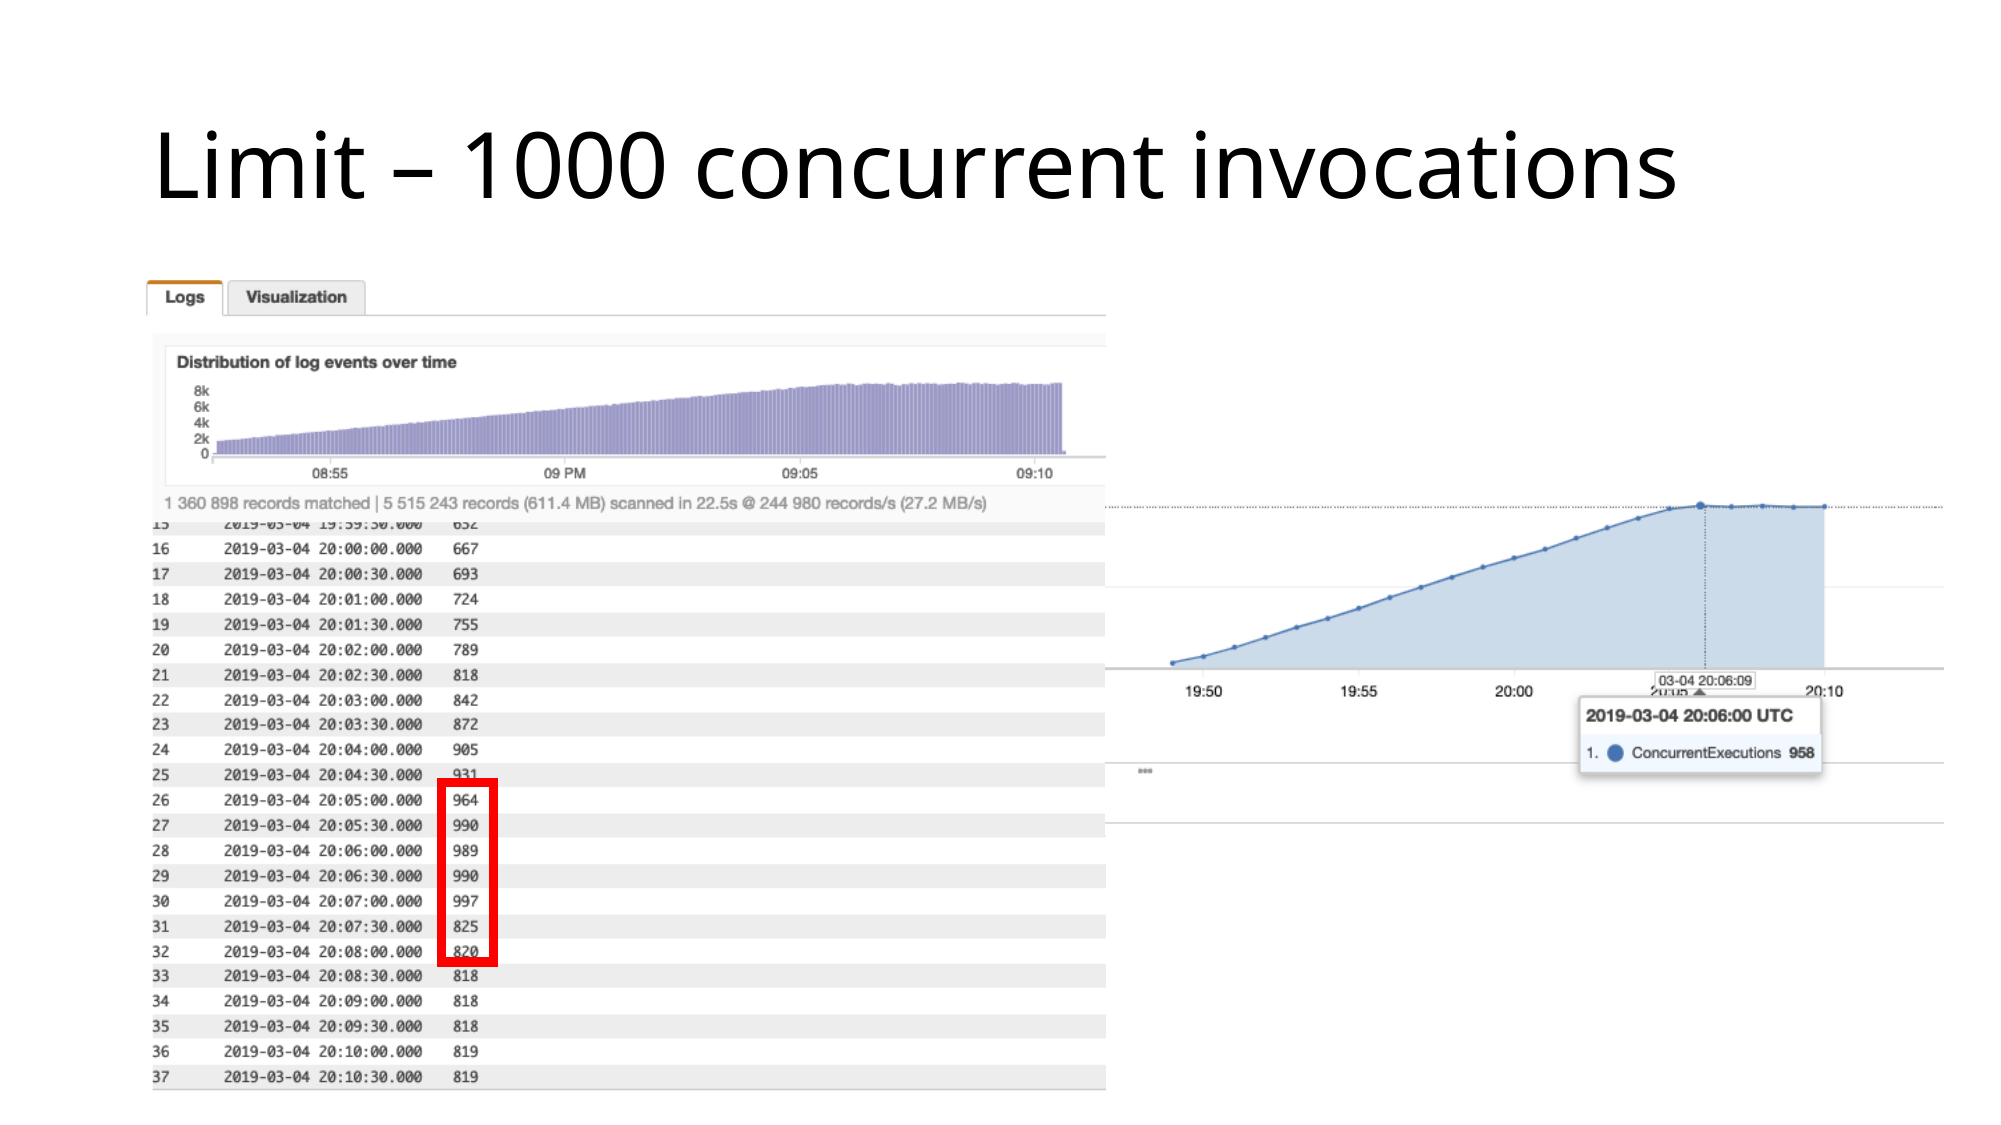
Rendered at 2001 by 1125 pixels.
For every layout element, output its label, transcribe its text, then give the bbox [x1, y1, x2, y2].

title Limit – 1000 concurrent invocations [137, 59, 1863, 278]
picture [1105, 458, 1945, 835]
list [137, 271, 1106, 1097]
